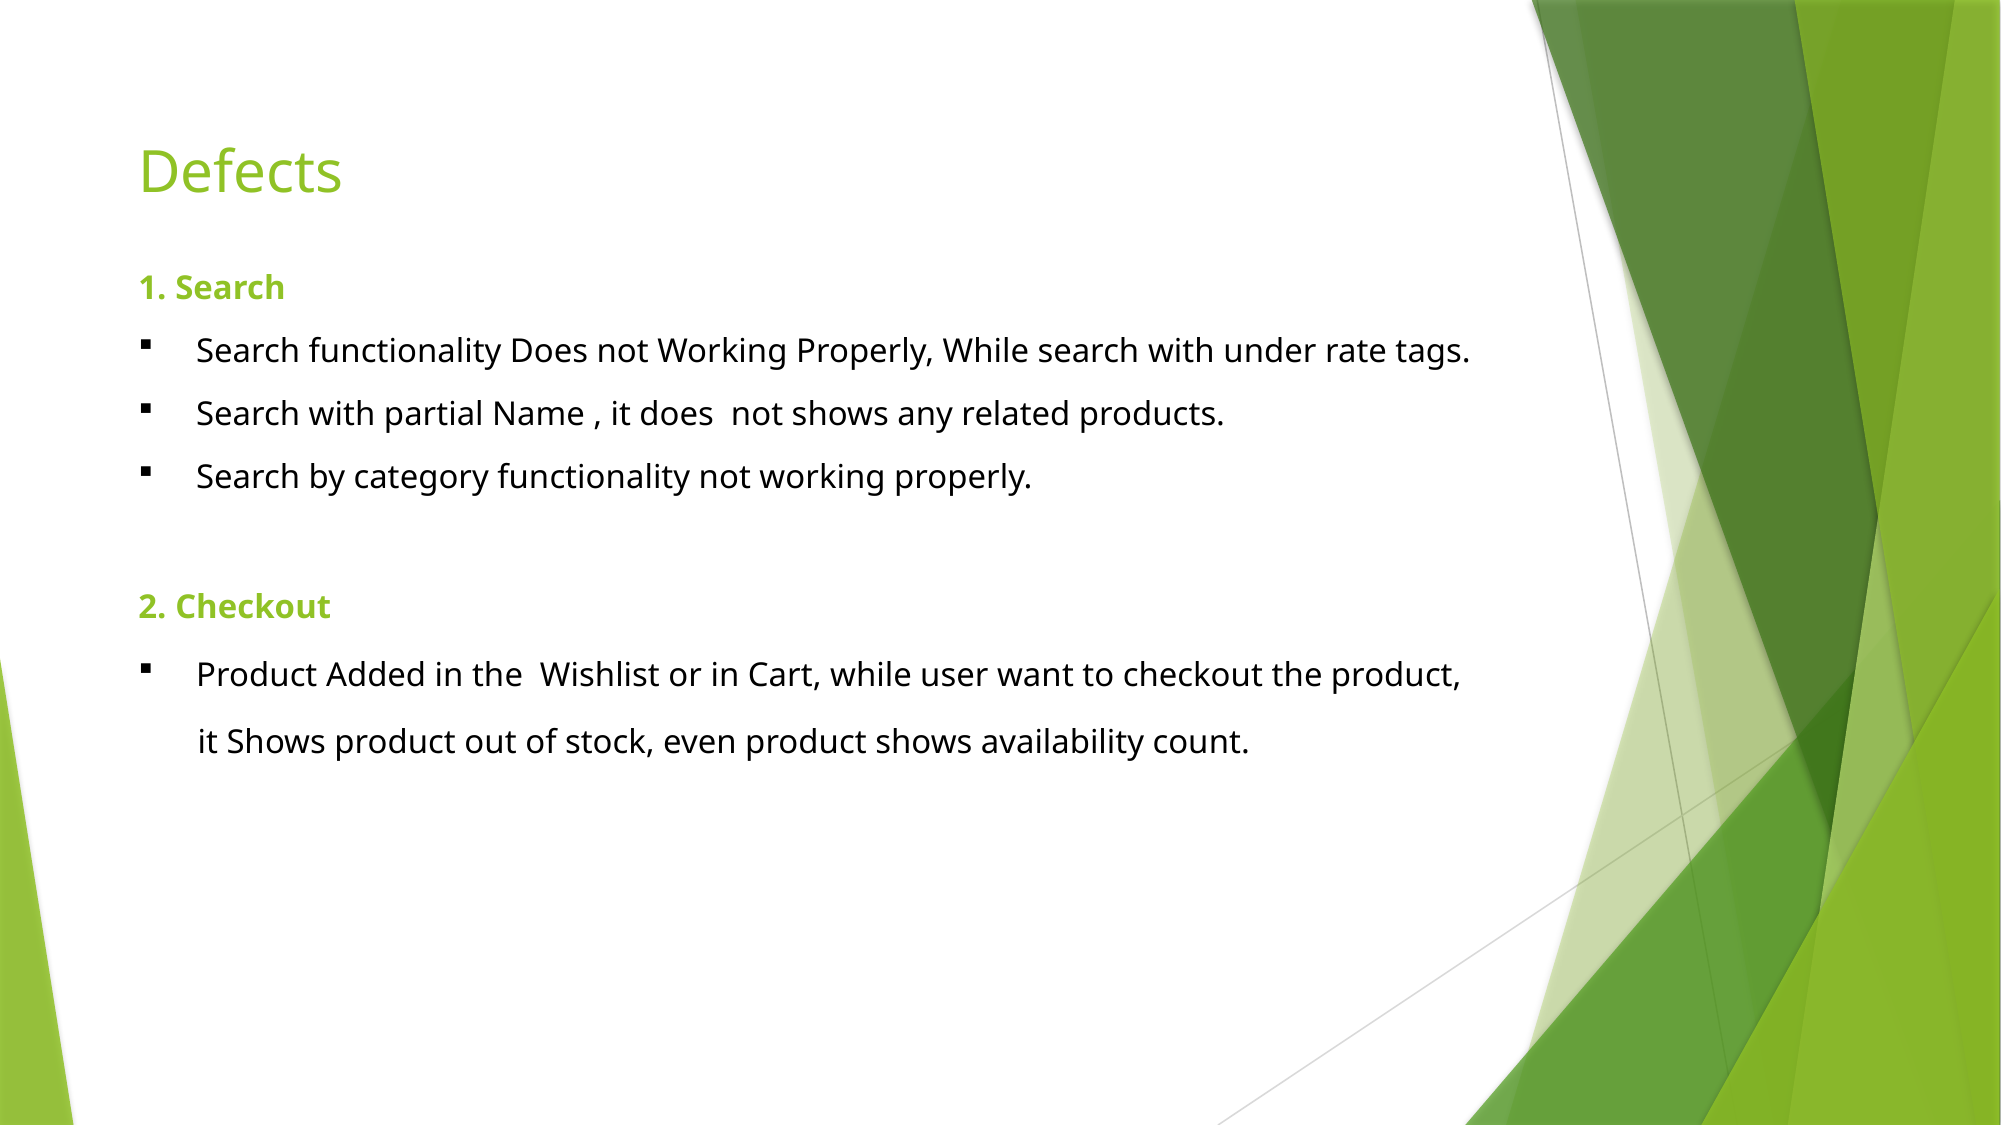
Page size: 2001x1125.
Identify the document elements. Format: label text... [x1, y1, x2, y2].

title Defects [123, 126, 1534, 234]
list 1. Search Search functionality Does not Working Properly, While search with under rate tags. Search with partial Name , it does not shows any related products. Search by category functionality not working properly. 2. Checkout Product Added in the Wishlist or in Cart, while user want to checkout the product, it Shows product out of stock, even product shows availability count. [123, 234, 1824, 944]
